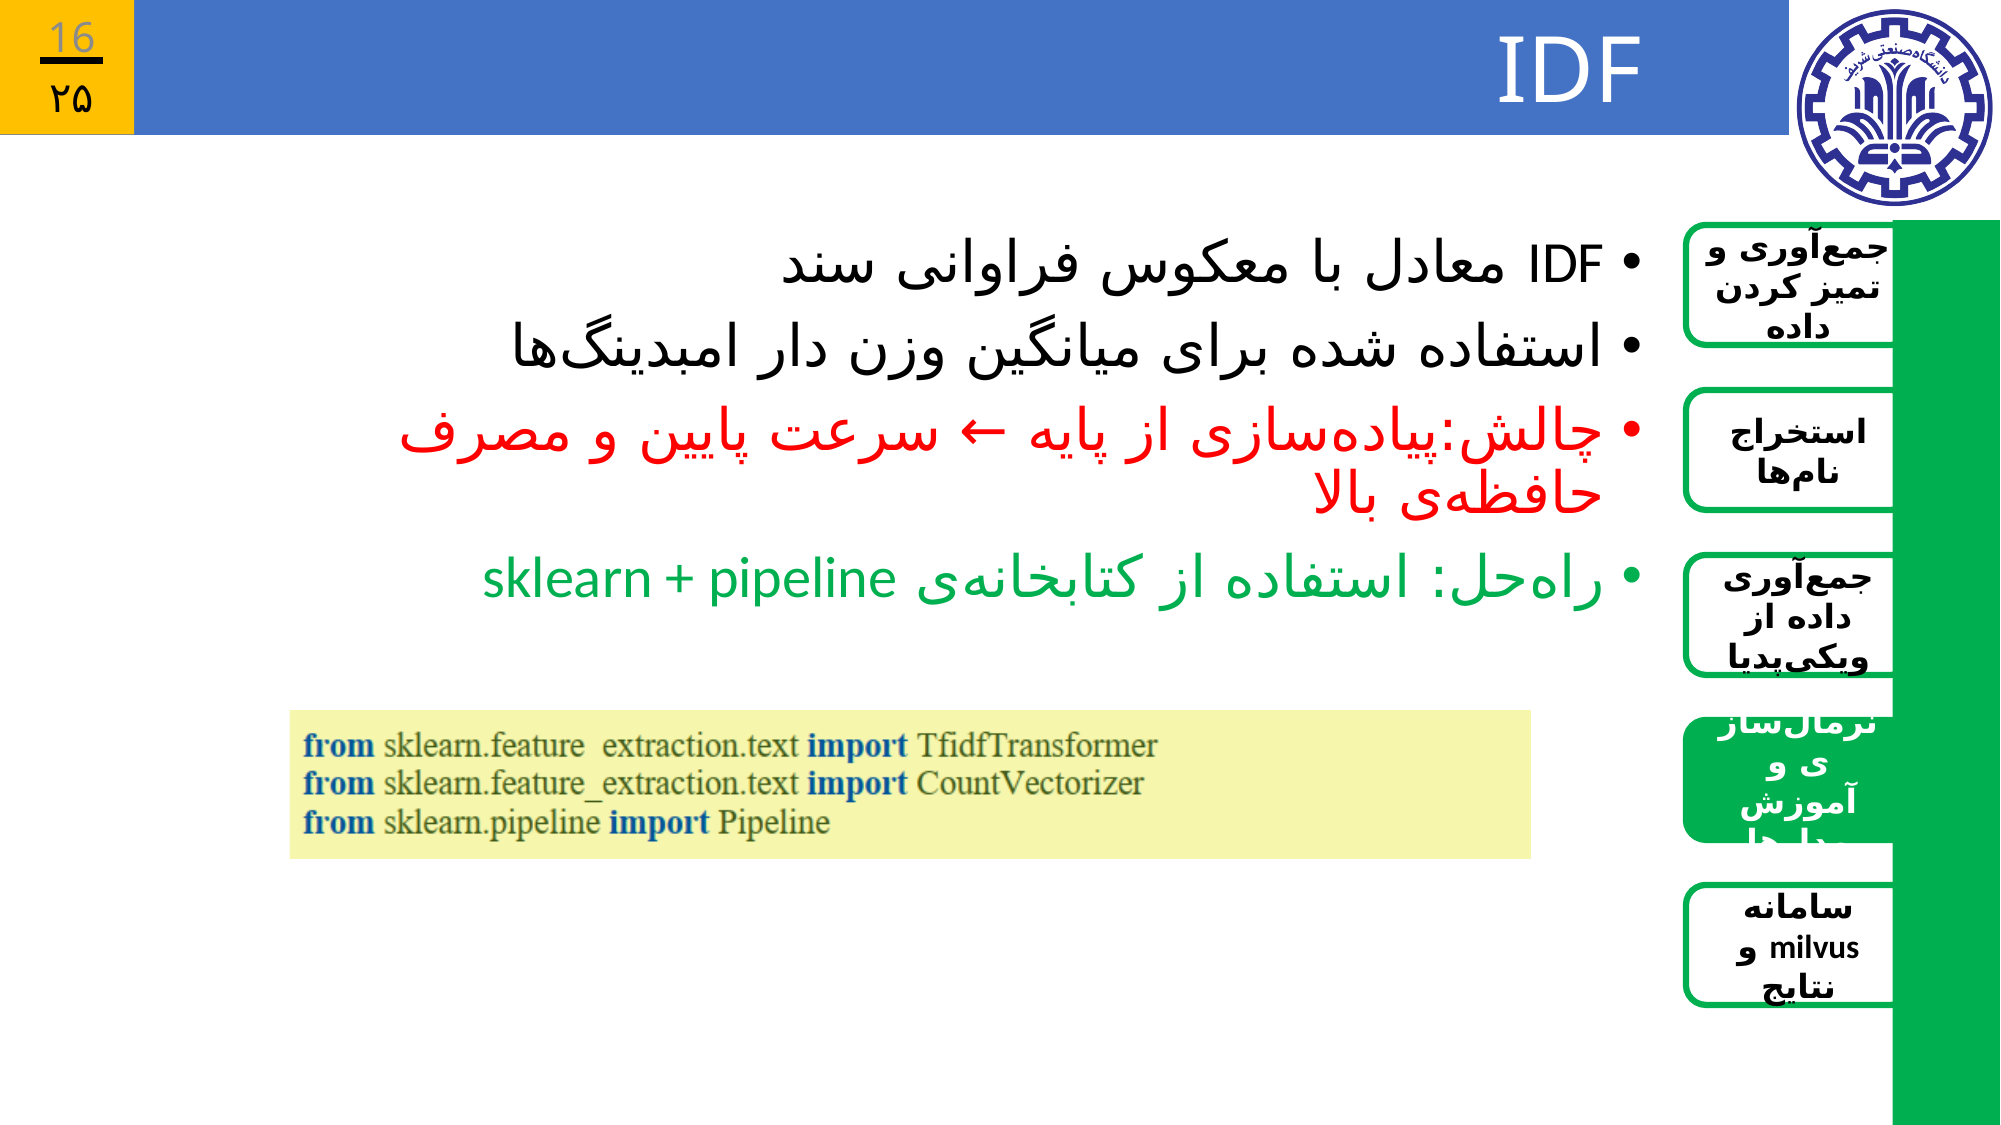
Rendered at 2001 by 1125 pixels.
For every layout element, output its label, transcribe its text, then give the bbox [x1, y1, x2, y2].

slide_number 16 [31, 11, 112, 67]
picture [1789, 0, 2000, 221]
list IDF معادل با معکوس فراوانی سند استفاده شده برای میانگین وزن دار امبدینگ‌ها چالش:پیاده‌سازی از پایه ← سرعت پایین و مصرف حافظه‌ی بالا راه‌حل: استفاده از کتابخانه‌ی sklearn + pipeline [160, 224, 1657, 1014]
picture [287, 710, 1531, 859]
title IDF [160, 13, 1657, 134]
